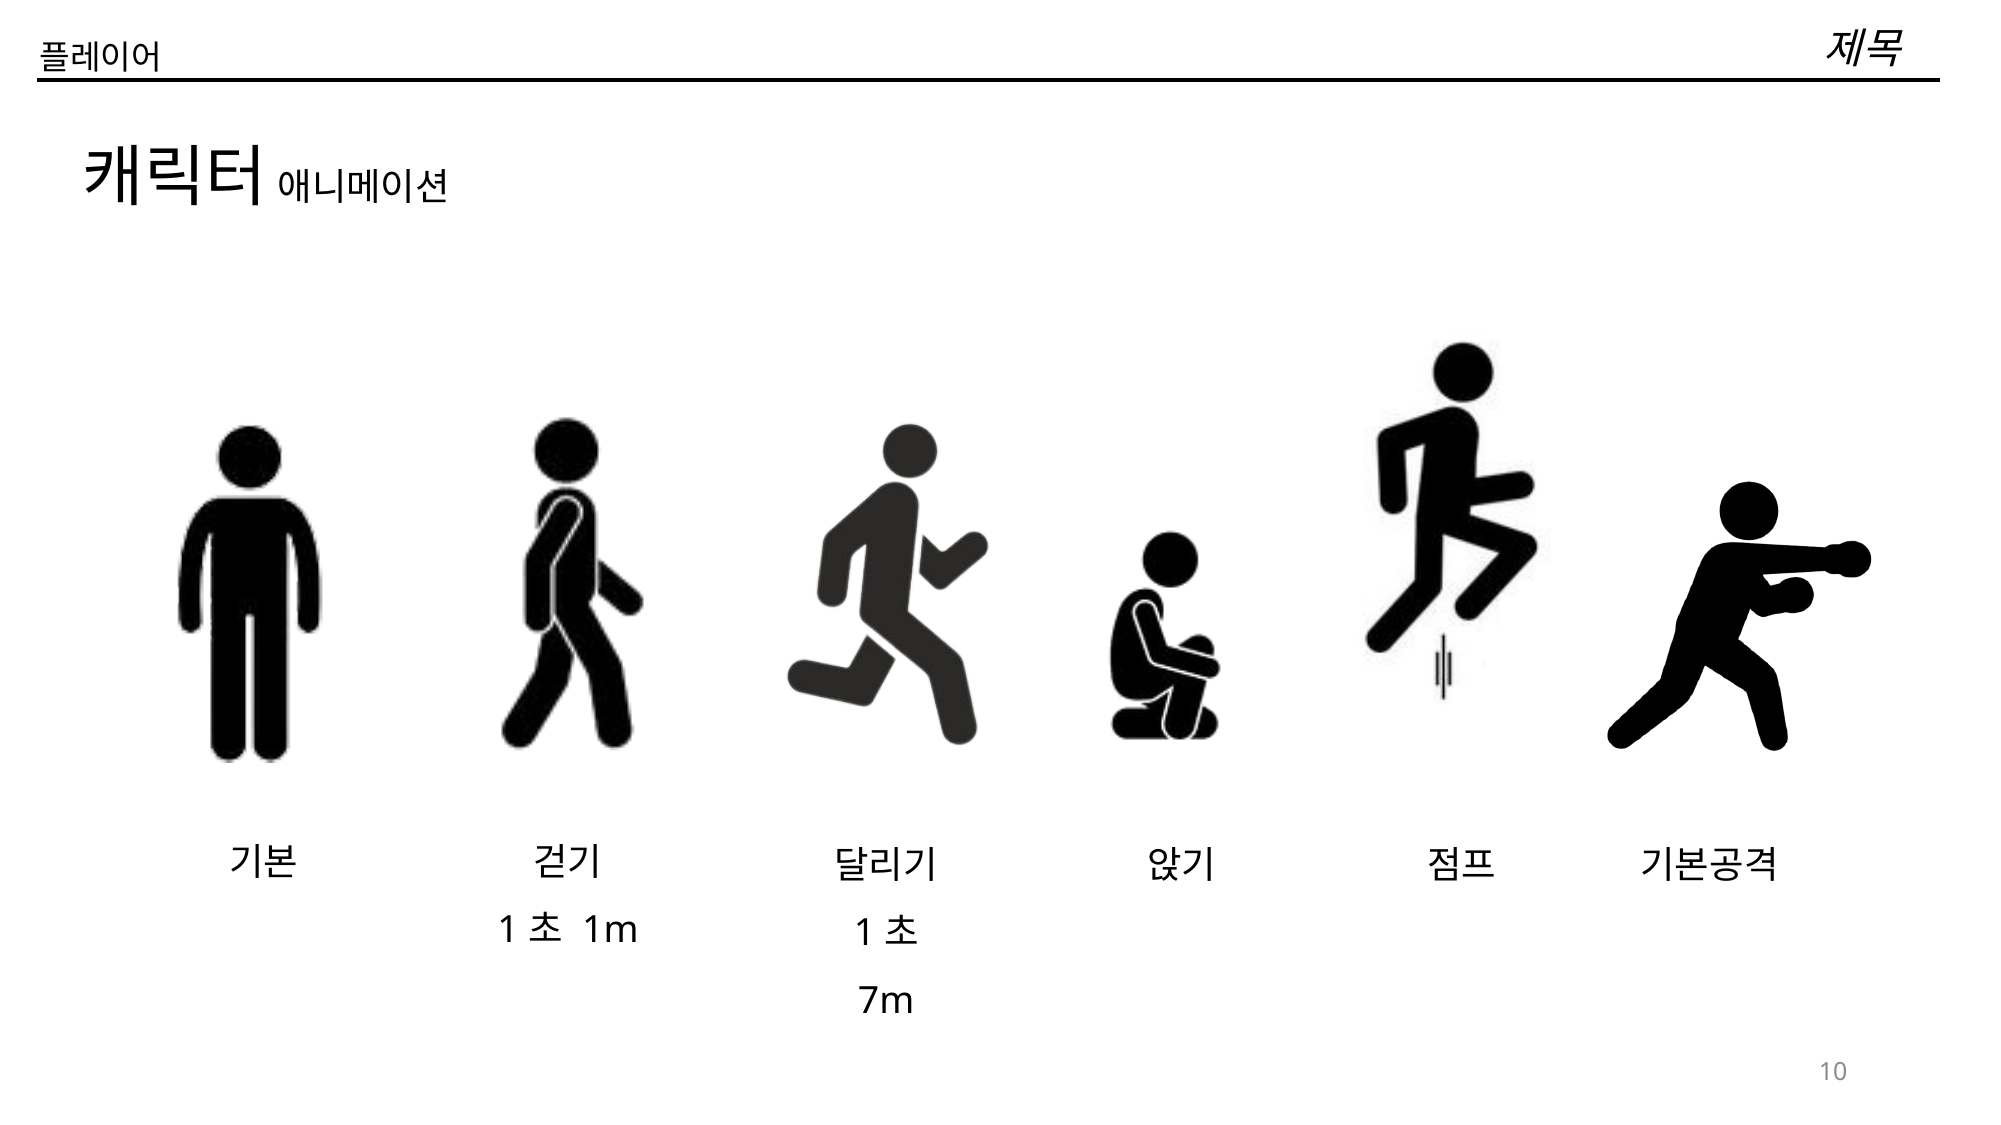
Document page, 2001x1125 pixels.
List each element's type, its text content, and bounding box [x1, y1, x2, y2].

text_box 기본 [198, 808, 329, 891]
slide_number 10 [1412, 1042, 1863, 1103]
picture [779, 415, 994, 765]
picture [1091, 515, 1241, 748]
text_box 달리기 1초 7m [806, 810, 967, 1028]
text_box 점프 [1396, 810, 1528, 893]
picture [109, 362, 374, 763]
picture [1338, 318, 1561, 730]
text_box 캐릭터 애니메이션 [67, 126, 915, 221]
picture [1604, 481, 1874, 751]
title 제목 [1772, 19, 1953, 80]
picture [488, 386, 665, 763]
text_box 걷기 1초 1m [480, 808, 657, 958]
text_box 앉기 [1116, 810, 1248, 893]
text_box 기본공격 [1612, 810, 1807, 893]
text_box 플레이어 [25, 29, 177, 84]
